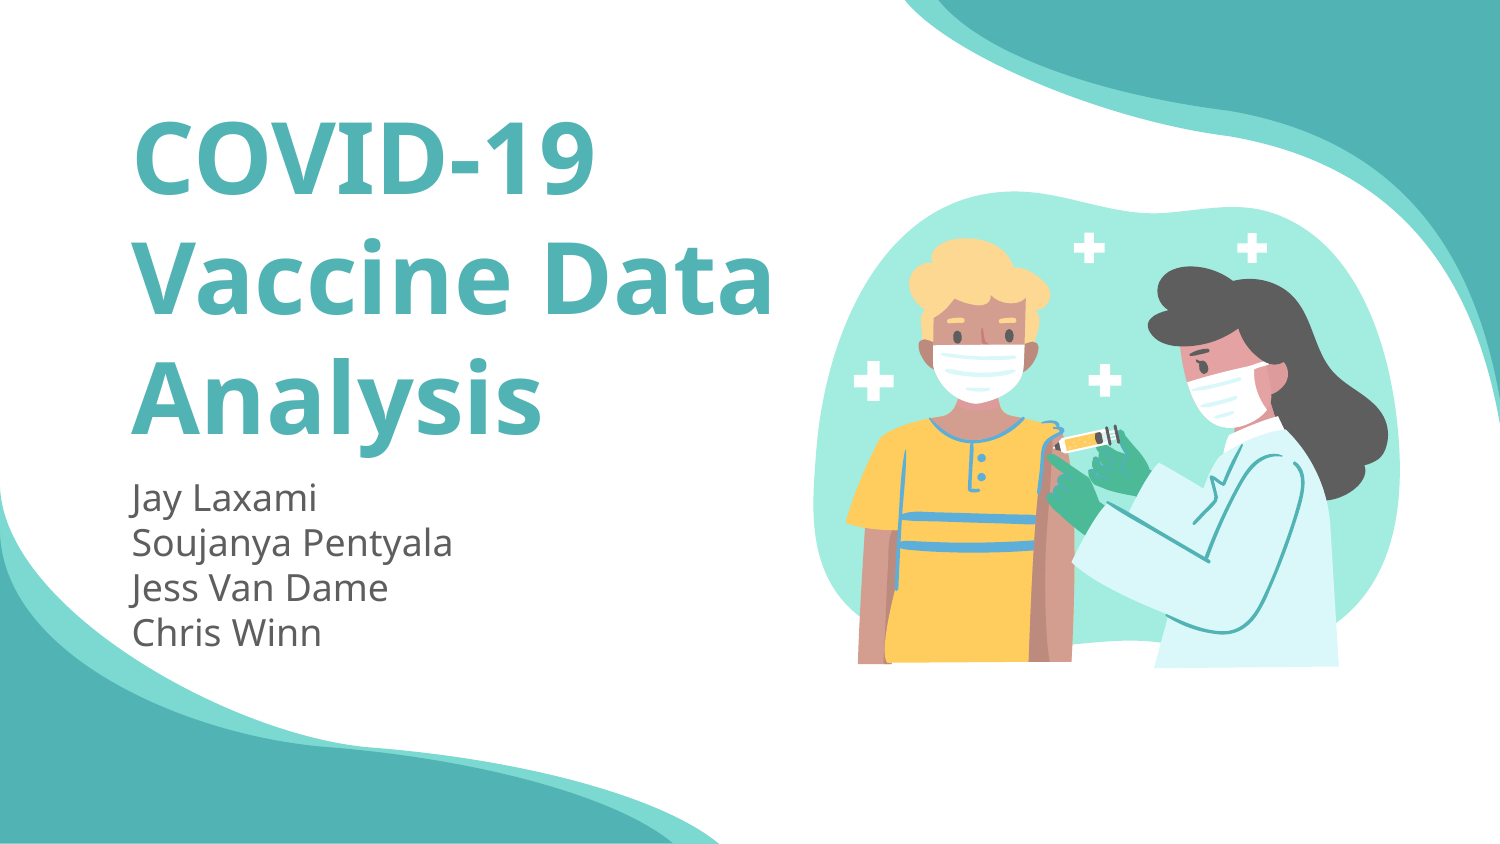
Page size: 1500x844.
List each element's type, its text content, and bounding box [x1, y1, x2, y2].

subtitle Jay Laxami Soujanya Pentyala Jess Van Dame Chris Winn [116, 459, 678, 739]
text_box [808, 191, 1405, 669]
title COVID-19 Vaccine Data Analysis [116, 70, 853, 470]
